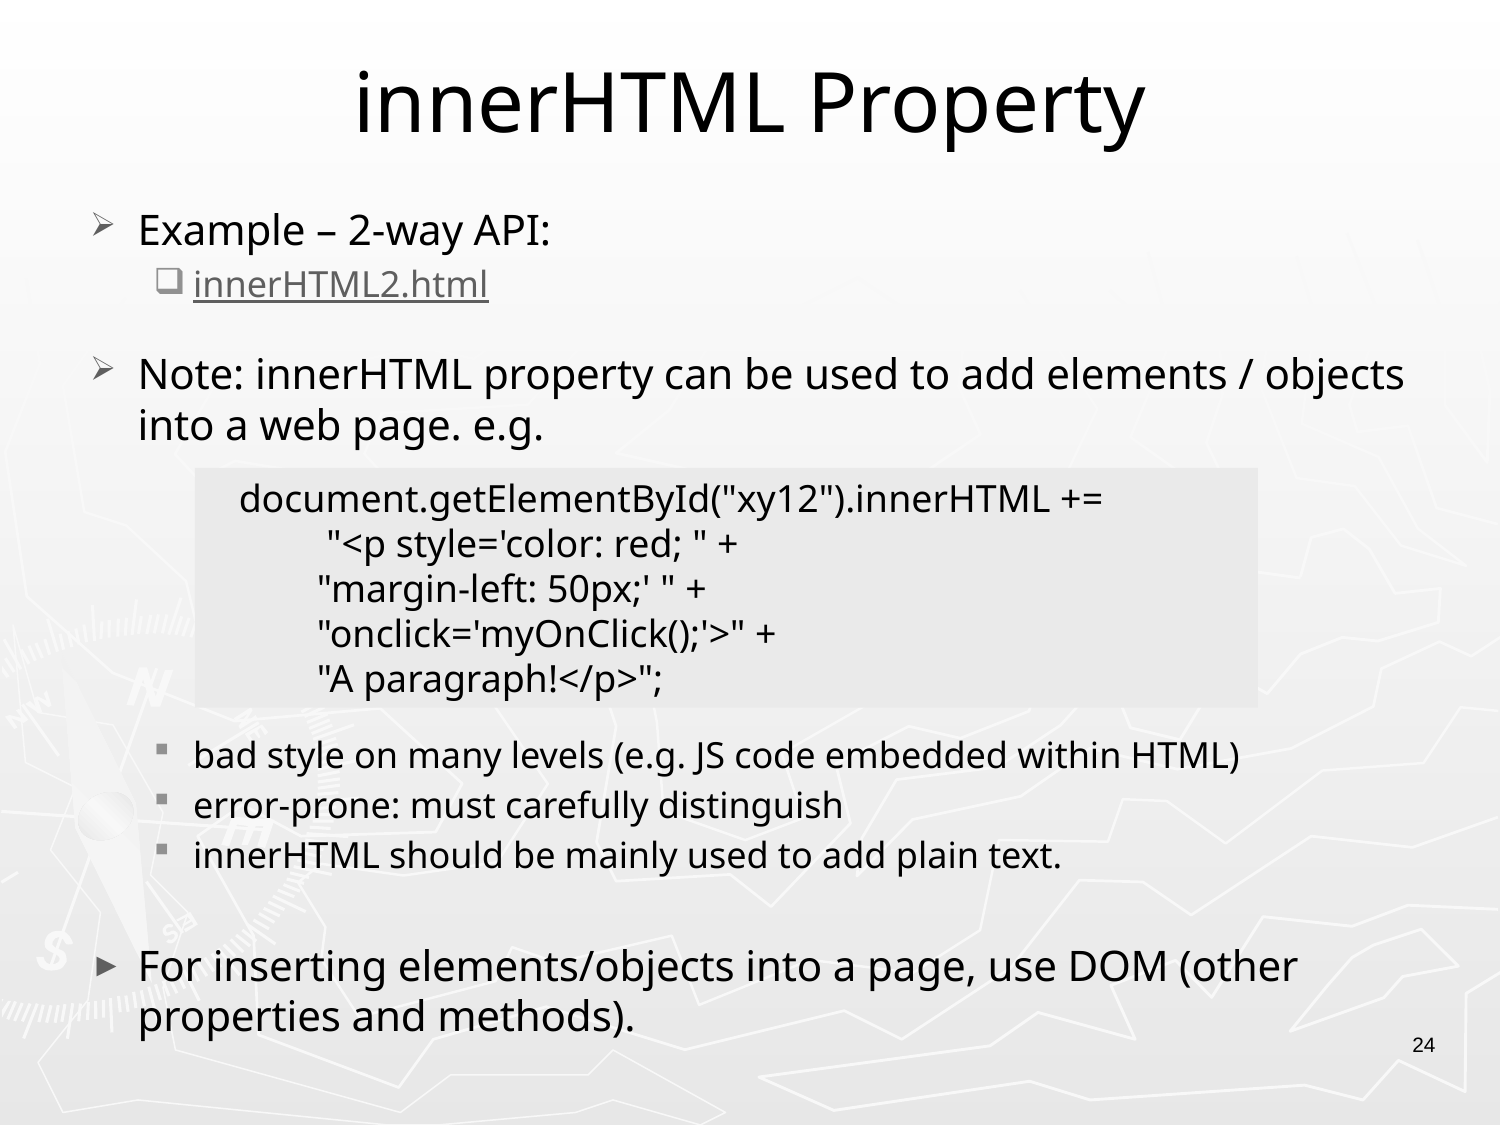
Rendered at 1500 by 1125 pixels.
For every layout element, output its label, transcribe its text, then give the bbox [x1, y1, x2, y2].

title innerHTML Property [49, 37, 1451, 161]
list Example – 2-way API: innerHTML2.html Note: innerHTML property can be used to add elements / objects into a web page. e.g. bad style on many levels (e.g. JS code embedded within HTML) error-prone: must carefully distinguish innerHTML should be mainly used to add plain text. For inserting elements/objects into a page, use DOM (other properties and methods). [75, 196, 1425, 1050]
text_box document.getElementById("xy12").innerHTML += "<p style='color: red; " + "margin-left: 50px;' " + "onclick='myOnClick();'>" + "A paragraph!</p>"; [194, 467, 1258, 708]
slide_number 24 [1074, 1024, 1451, 1103]
